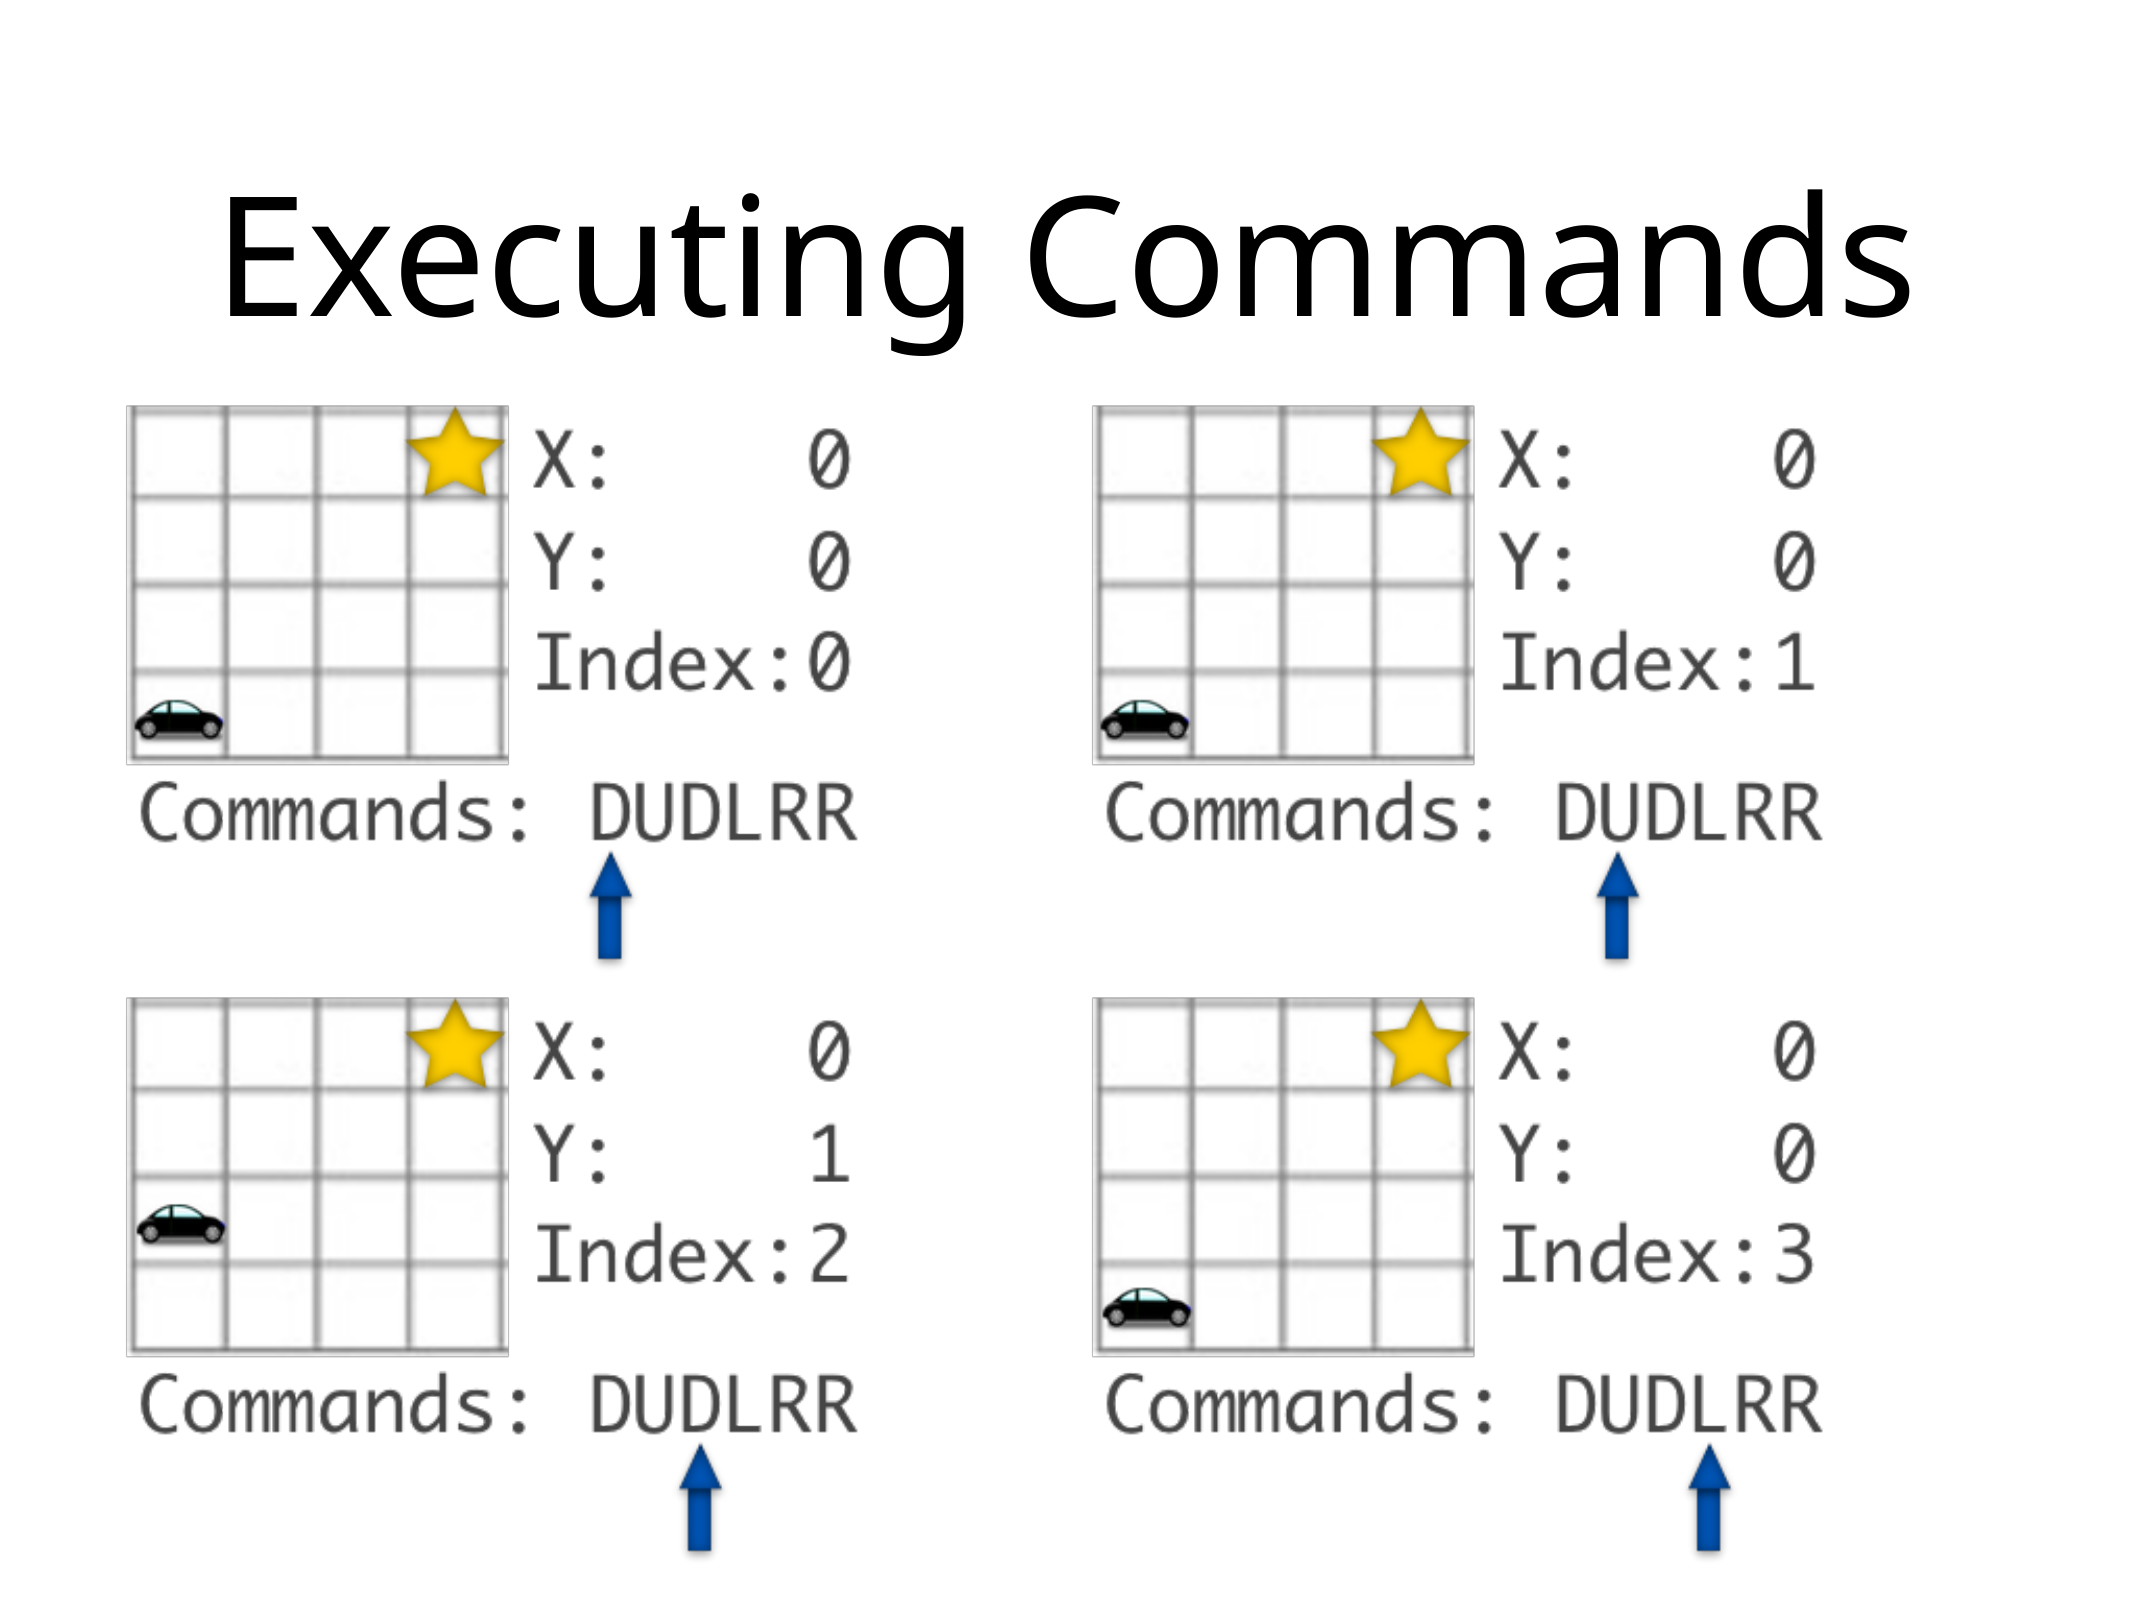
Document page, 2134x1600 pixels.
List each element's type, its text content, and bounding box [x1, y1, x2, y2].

picture [102, 373, 937, 1592]
title Executing Commands [155, 72, 1978, 428]
picture [1067, 373, 1902, 1592]
